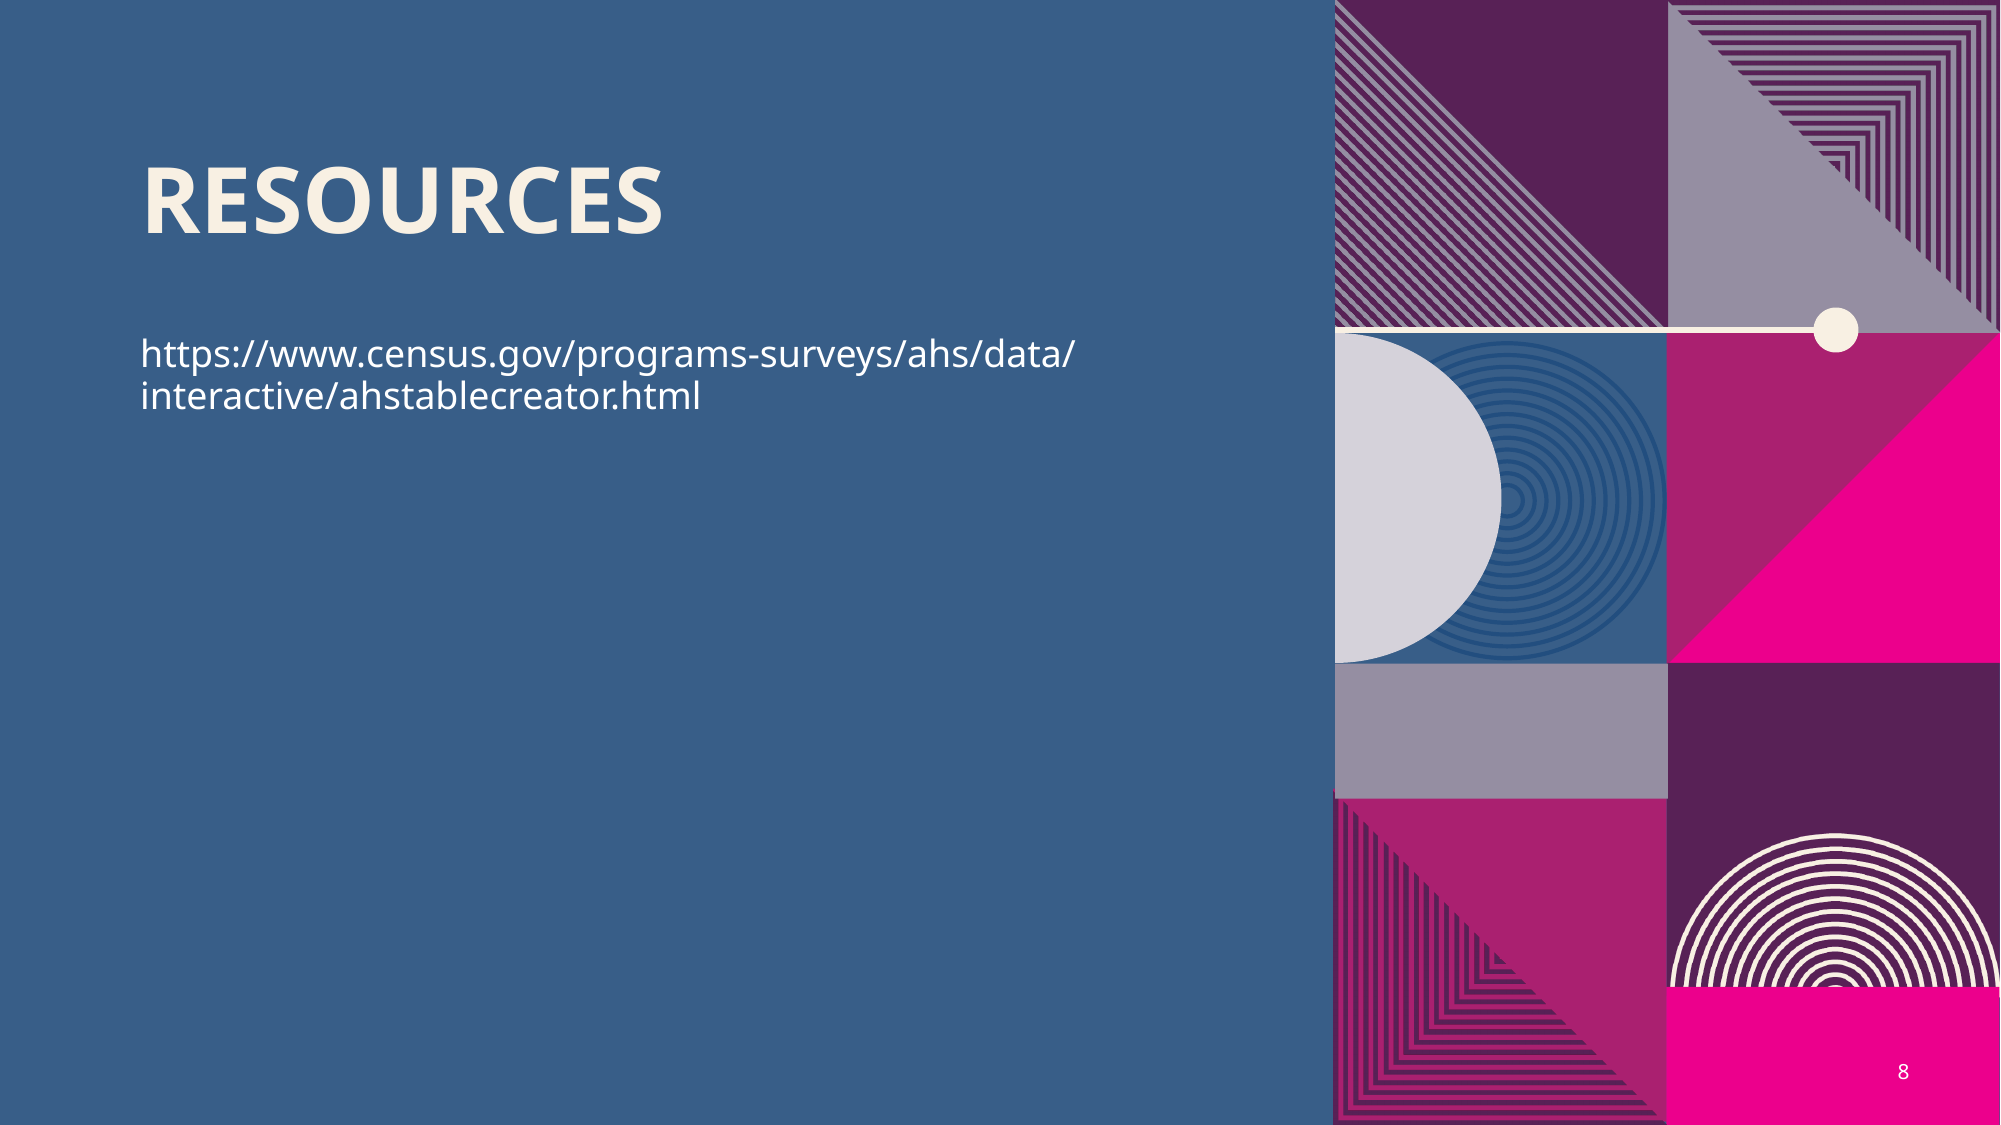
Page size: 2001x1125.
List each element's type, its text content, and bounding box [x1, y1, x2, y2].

slide_number 8 [1849, 1042, 1925, 1103]
picture [1669, 833, 2001, 998]
list https://www.census.gov/programs-surveys/ahs/data/interactive/ahstablecreator.html [125, 325, 1208, 867]
picture [1333, 791, 1667, 1125]
title Resources [125, 146, 1206, 325]
picture [1335, 0, 2001, 333]
